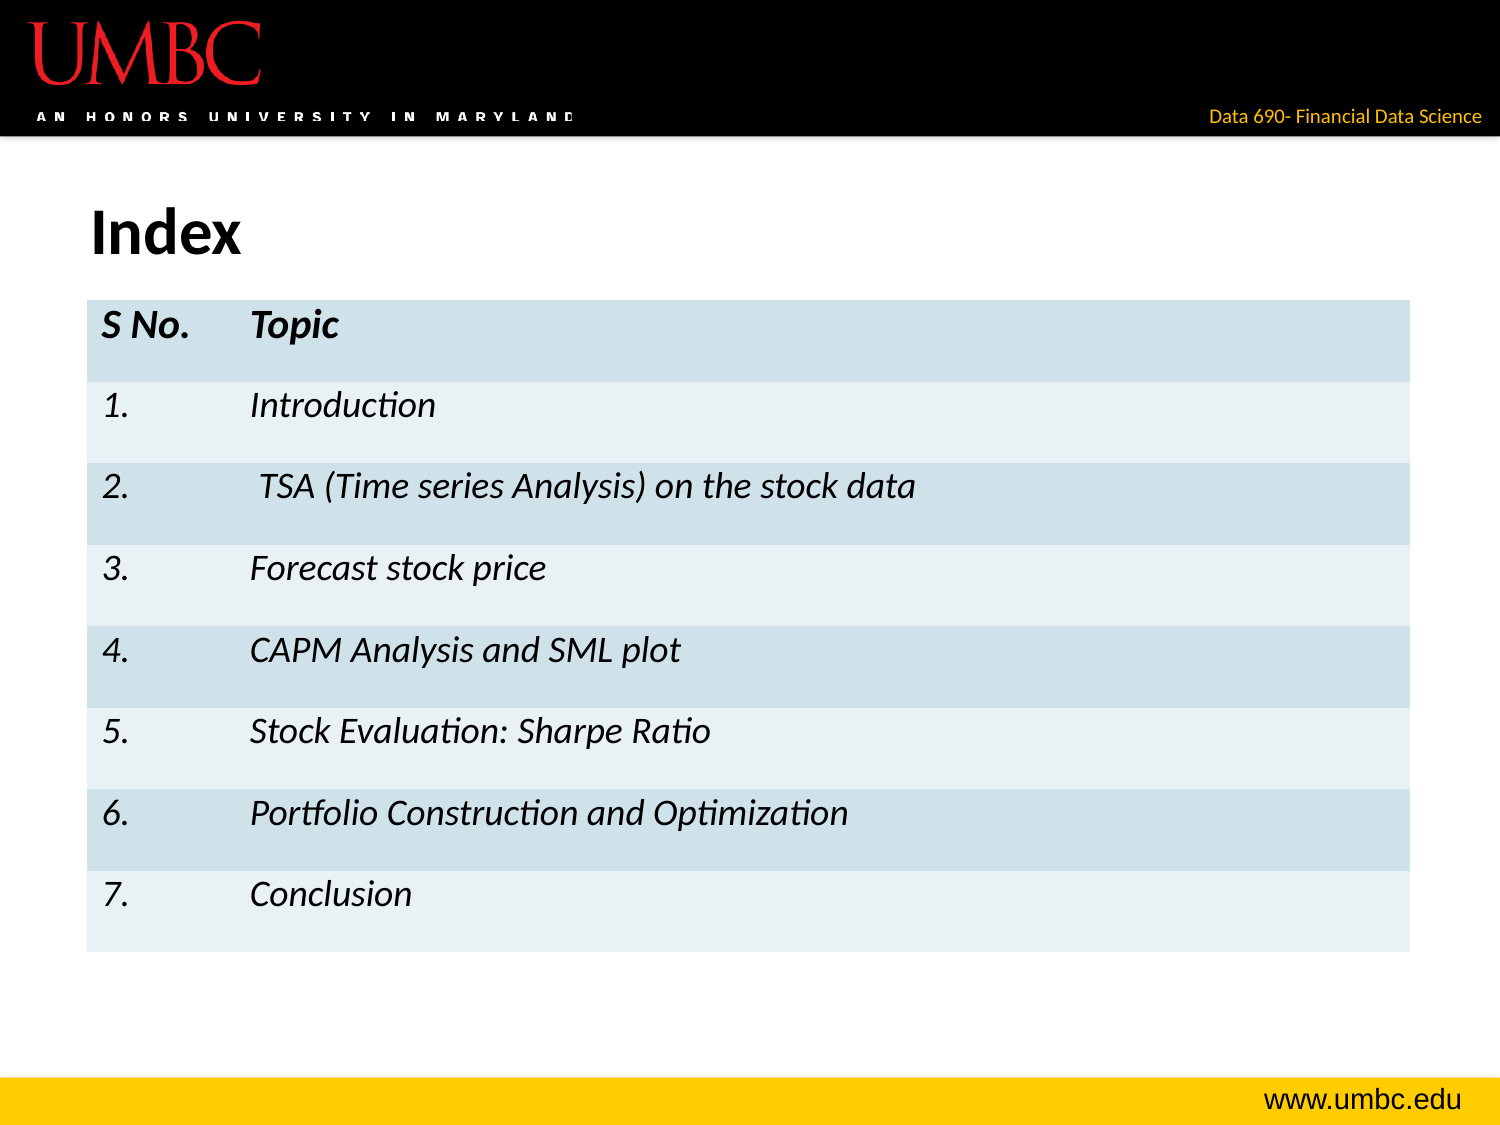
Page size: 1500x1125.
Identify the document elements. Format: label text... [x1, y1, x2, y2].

table_cell 1. [87, 382, 235, 463]
table_cell Introduction [235, 382, 1410, 463]
table_cell CAPM Analysis and SML plot [235, 626, 1410, 708]
table_cell 3. [87, 545, 235, 626]
table_cell 5. [87, 708, 235, 789]
table_cell 4. [87, 626, 235, 708]
title Index [75, 190, 1425, 266]
table_cell Stock Evaluation: Sharpe Ratio [235, 708, 1410, 789]
table_cell 6. [87, 789, 235, 871]
table_cell Conclusion [235, 871, 1410, 952]
table_header S No. [87, 300, 235, 382]
table_cell TSA (Time series Analysis) on the stock data [235, 463, 1410, 545]
table_header Topic [235, 300, 1410, 382]
table_cell Portfolio Construction and Optimization [235, 789, 1410, 871]
table_cell 2. [87, 463, 235, 545]
table_cell Forecast stock price [235, 545, 1410, 626]
table_cell 7. [87, 871, 235, 952]
